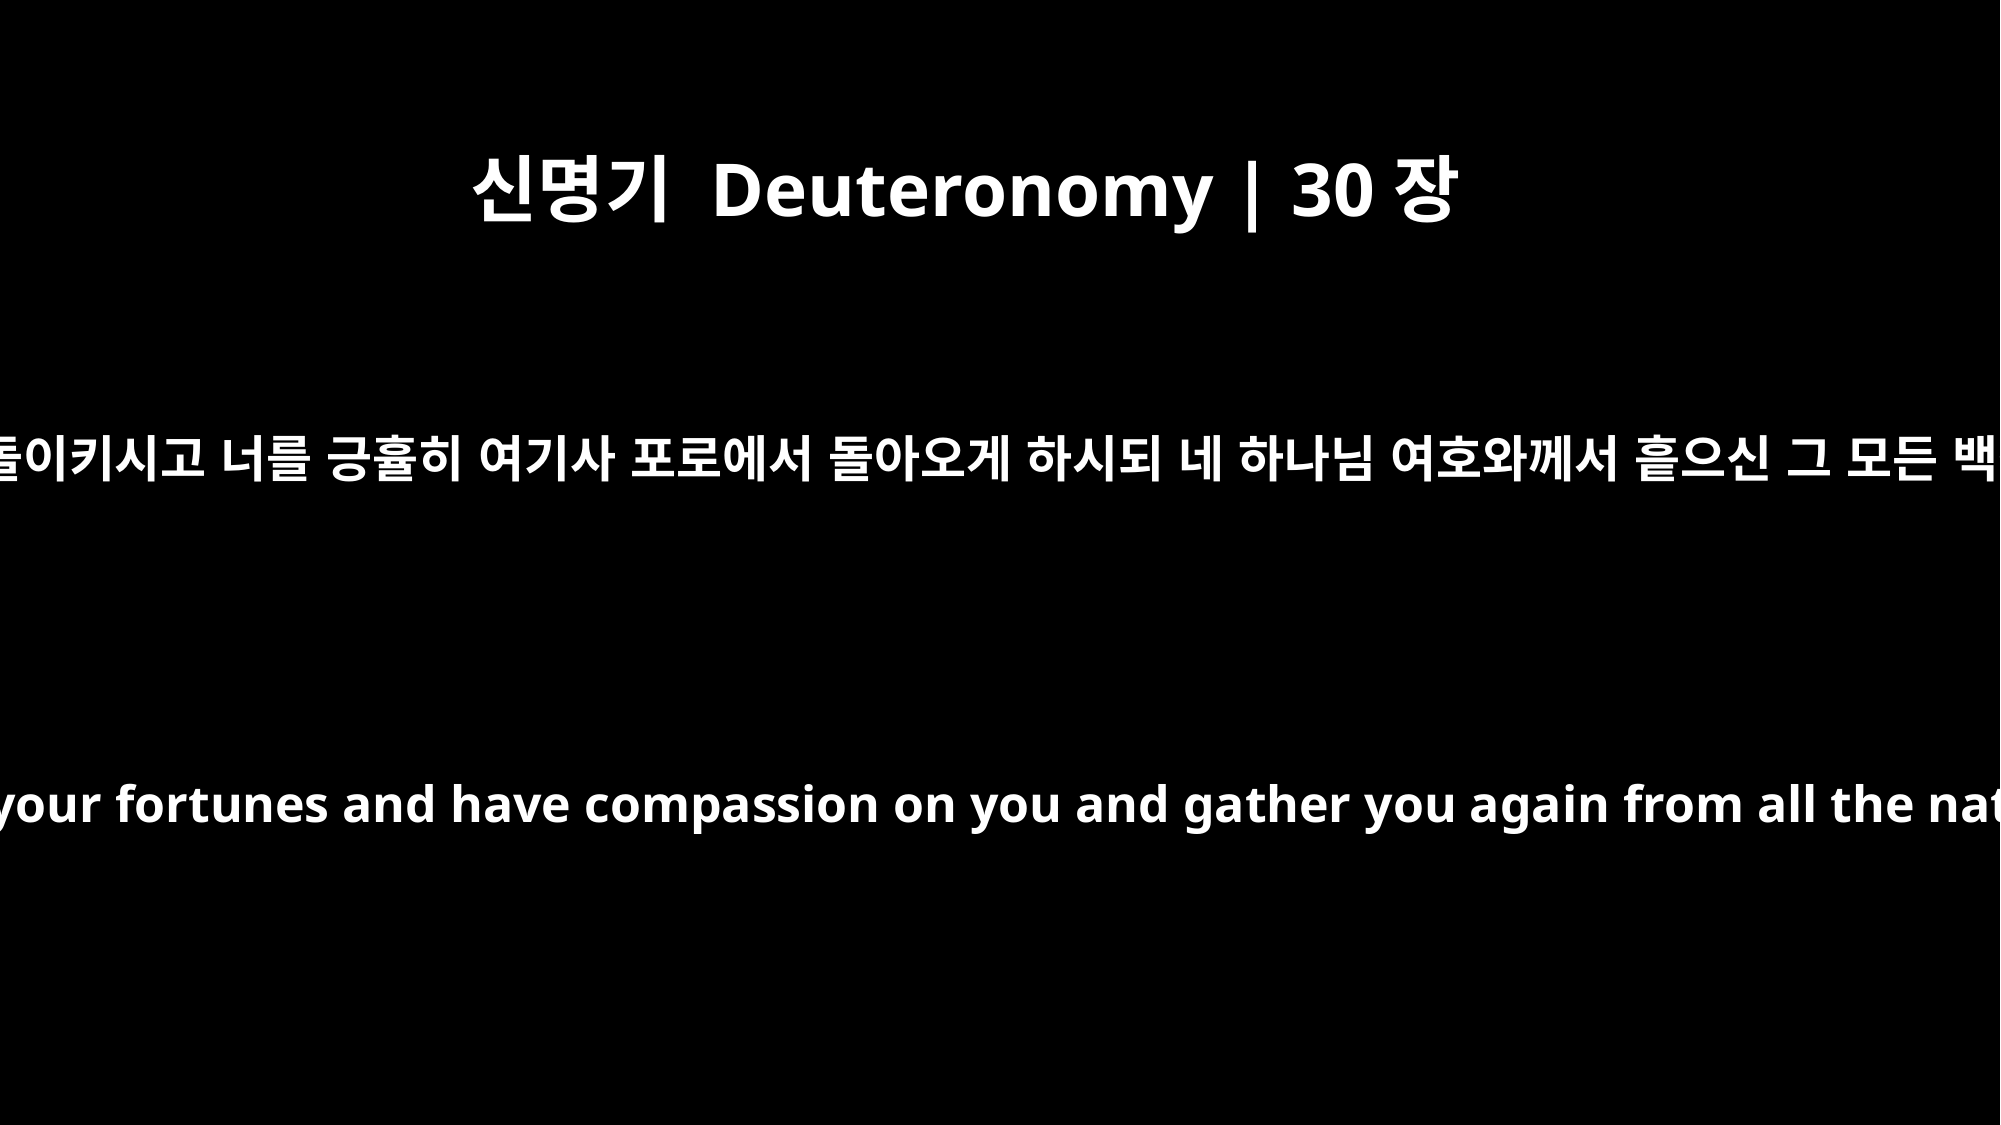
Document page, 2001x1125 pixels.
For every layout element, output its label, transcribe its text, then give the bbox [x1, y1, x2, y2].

text_box then the LORD your God will restore your fortunes and have compassion on you and gather you again from all the nations where he scattered you. [0, 764, 2000, 840]
text_box 신명기 Deuteronomy | 30장 [456, 136, 1476, 239]
text_box 3 네 하나님 여호와께서 마음을 돌이키시고 너를 긍휼히 여기사 포로에서 돌아오게 하시되 네 하나님 여호와께서 흩으신 그 모든 백성 중에서 너를 모으시리니 [0, 359, 2000, 495]
